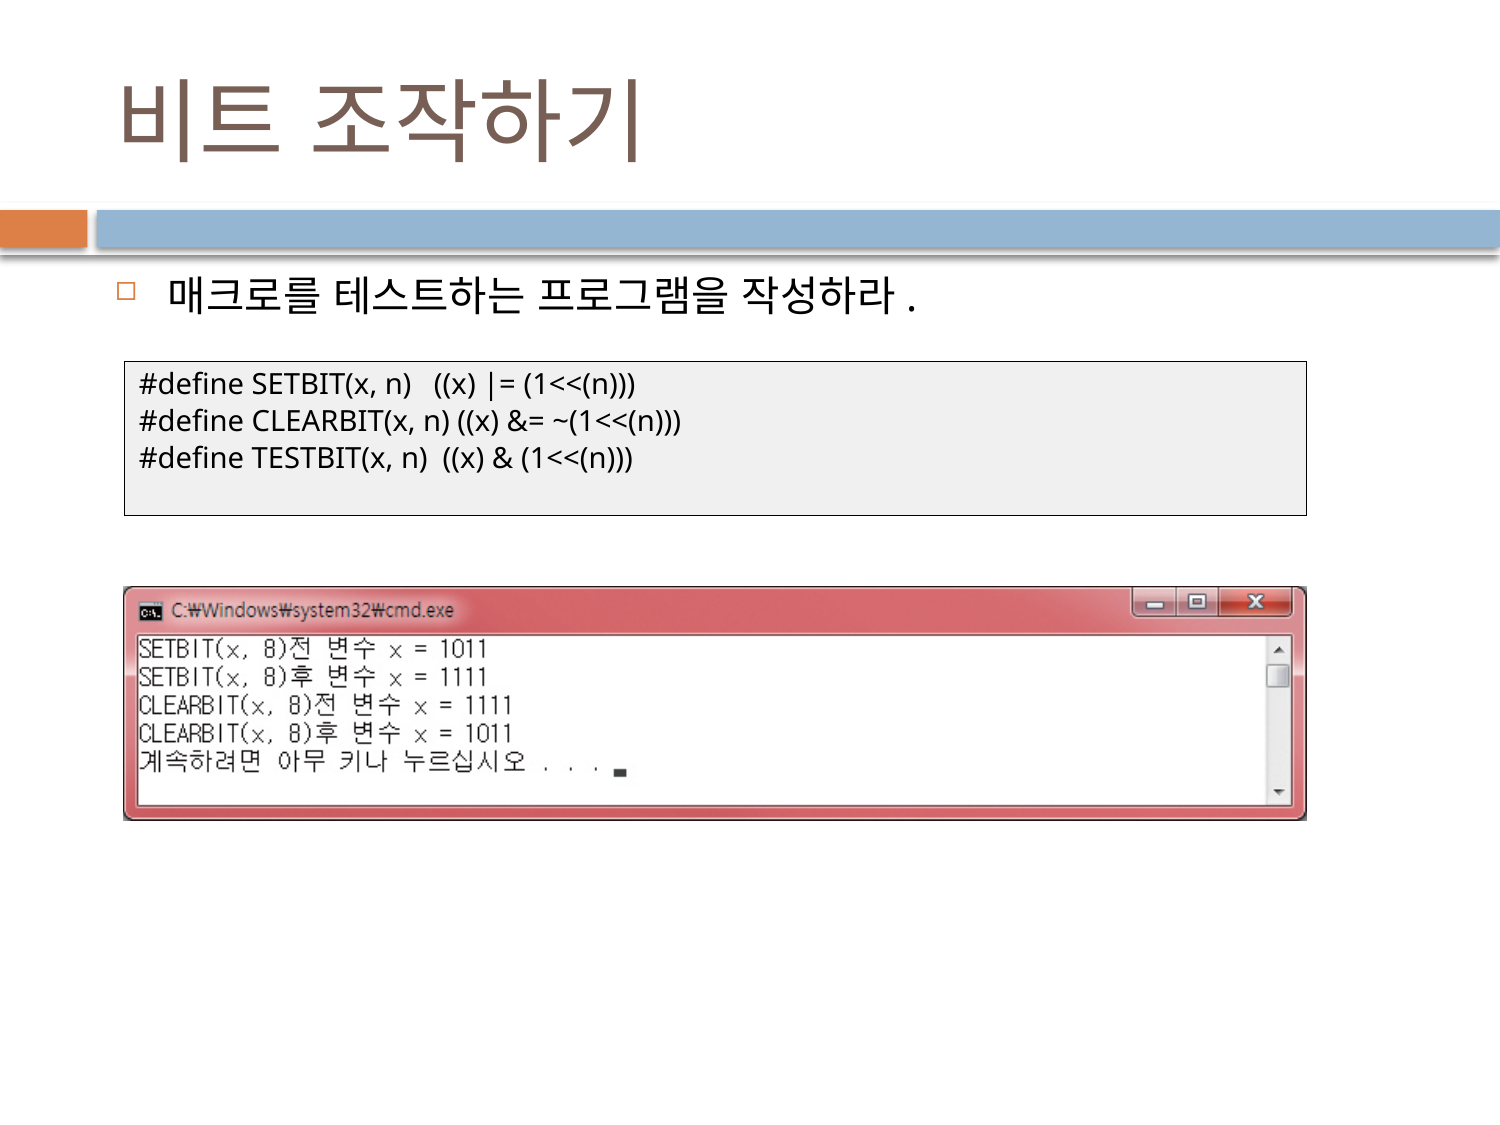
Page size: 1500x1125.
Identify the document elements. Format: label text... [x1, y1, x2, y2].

title 비트 조작하기 [100, 37, 1438, 200]
text_box #define SETBIT(x, n) ((x) |= (1<<(n))) #define CLEARBIT(x, n) ((x) &= ~(1<<(n))) #define TESTBIT(x, n) ((x) & (1<<(n))) [123, 361, 1307, 516]
picture [123, 585, 1308, 821]
list 매크로를 테스트하는 프로그램을 작성하라. [100, 262, 1438, 1000]
